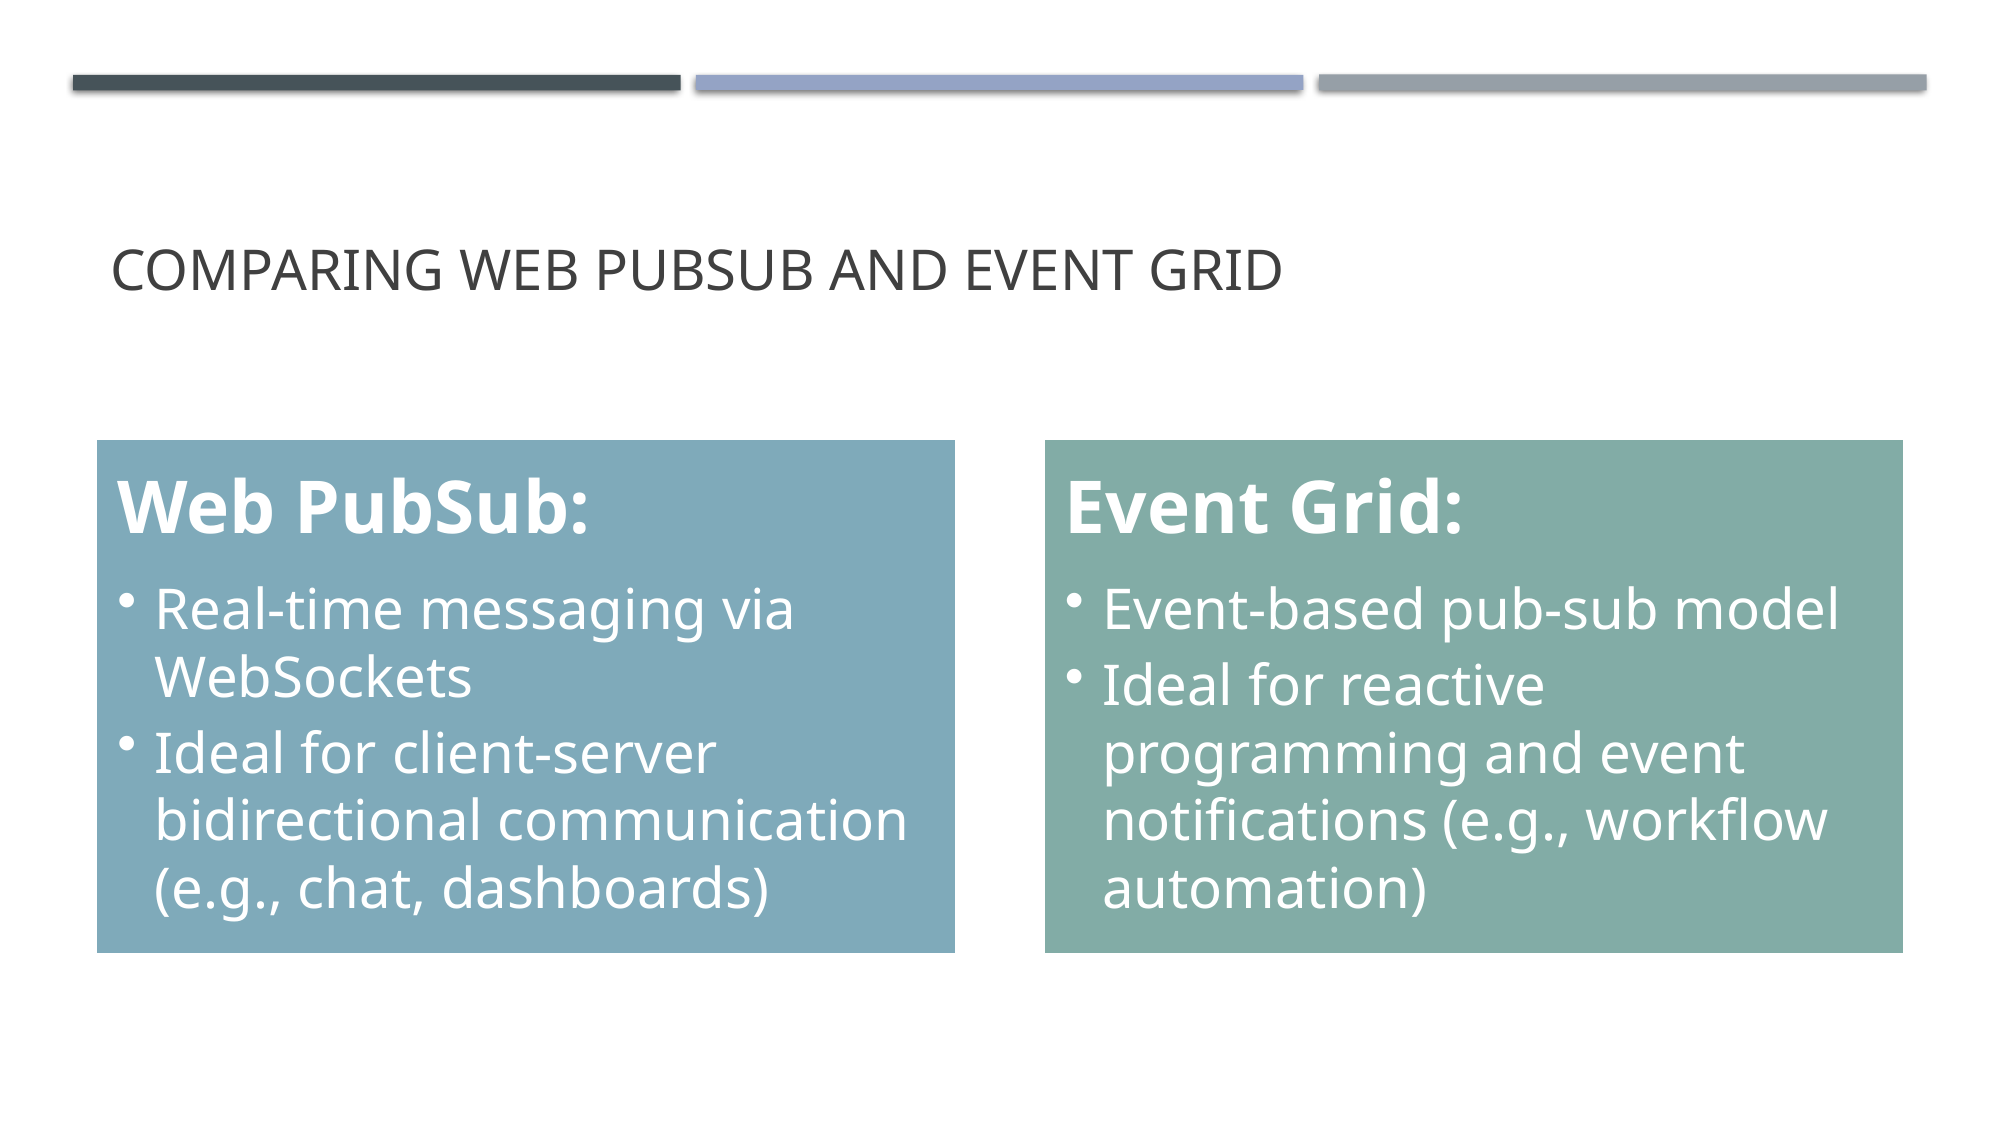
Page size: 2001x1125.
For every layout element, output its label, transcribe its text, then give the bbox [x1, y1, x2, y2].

title Comparing Web PubSub and Event Grid [95, 115, 1905, 311]
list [94, 383, 1906, 1011]
